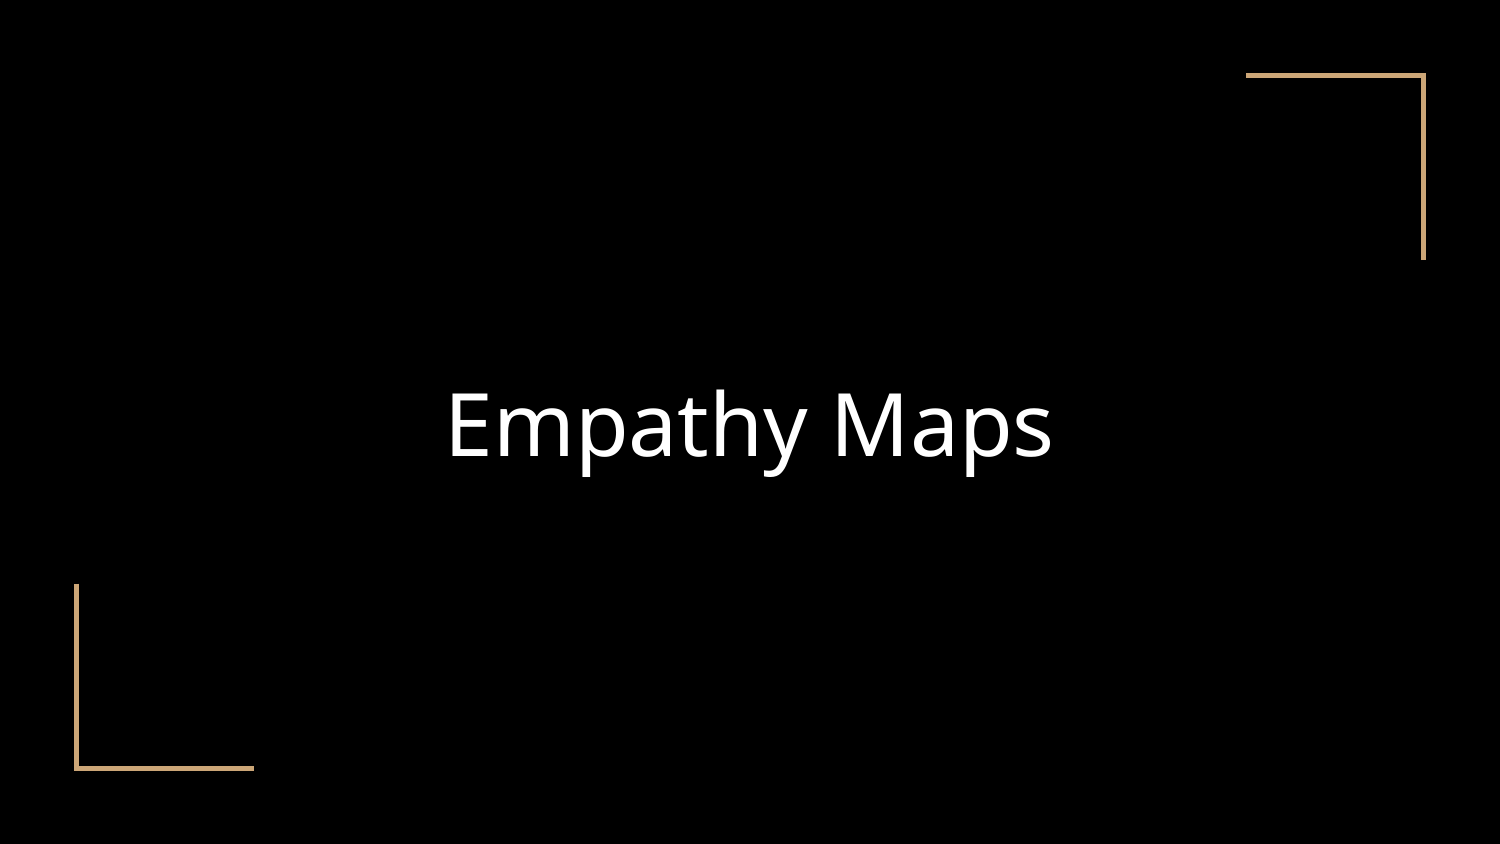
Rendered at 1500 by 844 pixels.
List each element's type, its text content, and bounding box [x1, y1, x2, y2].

title Empathy Maps [126, 336, 1374, 508]
